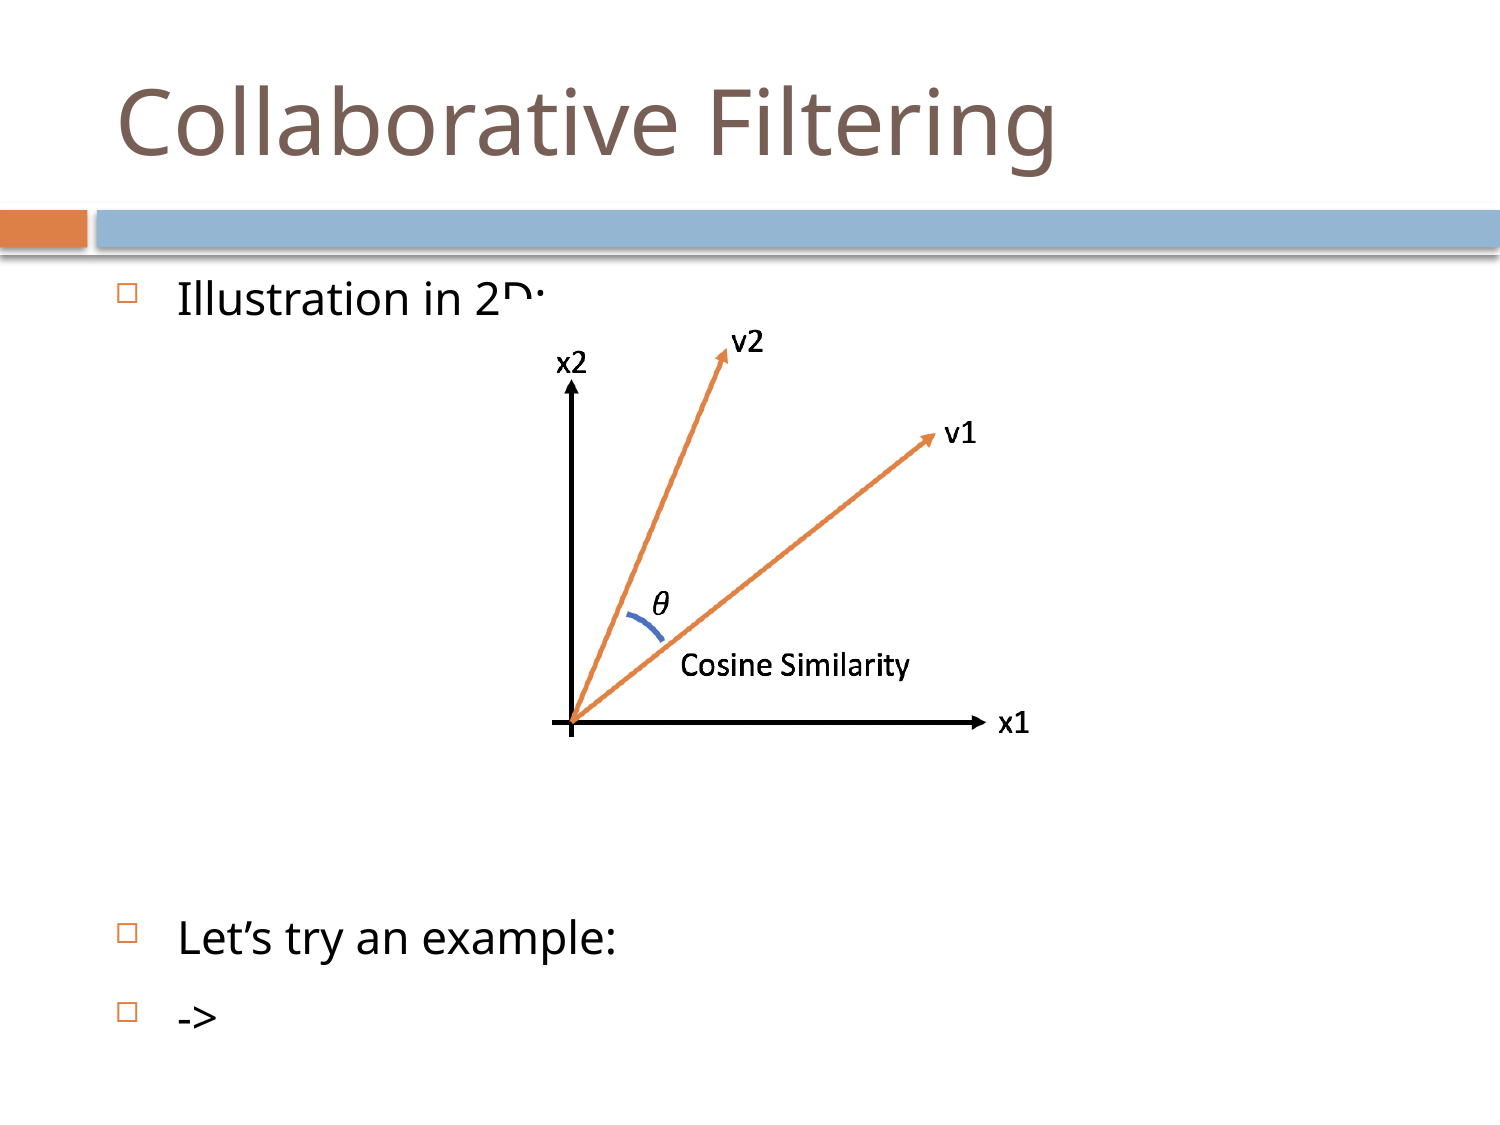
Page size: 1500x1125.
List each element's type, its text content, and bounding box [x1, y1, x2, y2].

title Collaborative Filtering [100, 37, 1438, 200]
picture [499, 299, 1141, 776]
